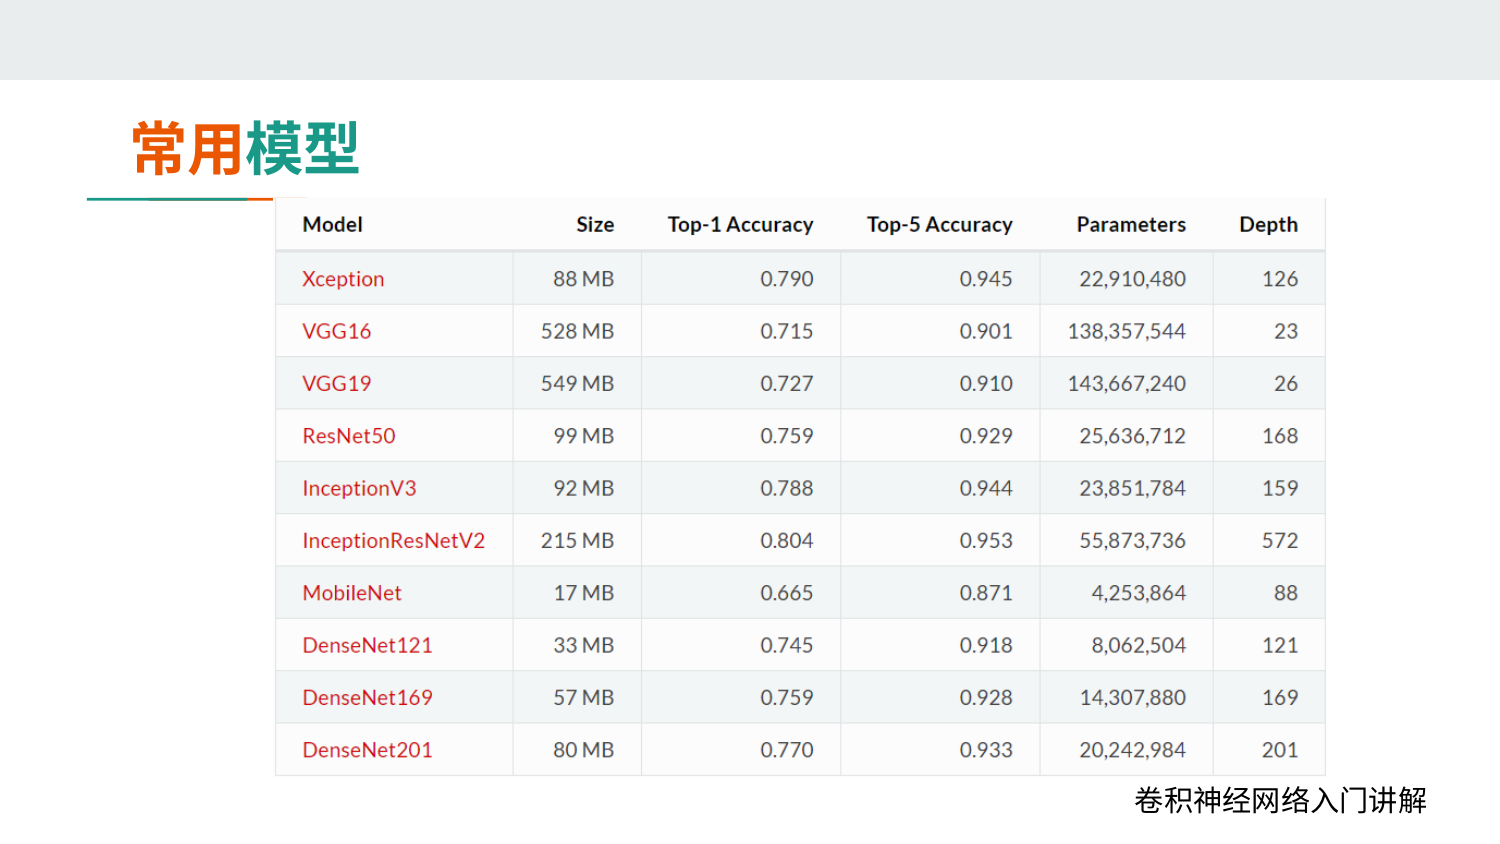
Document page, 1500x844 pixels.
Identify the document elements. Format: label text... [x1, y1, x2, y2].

text_box 卷积神经网络入门讲解 [1119, 767, 1500, 844]
text_box 常用模型 [114, 0, 1244, 301]
picture [272, 198, 1327, 778]
